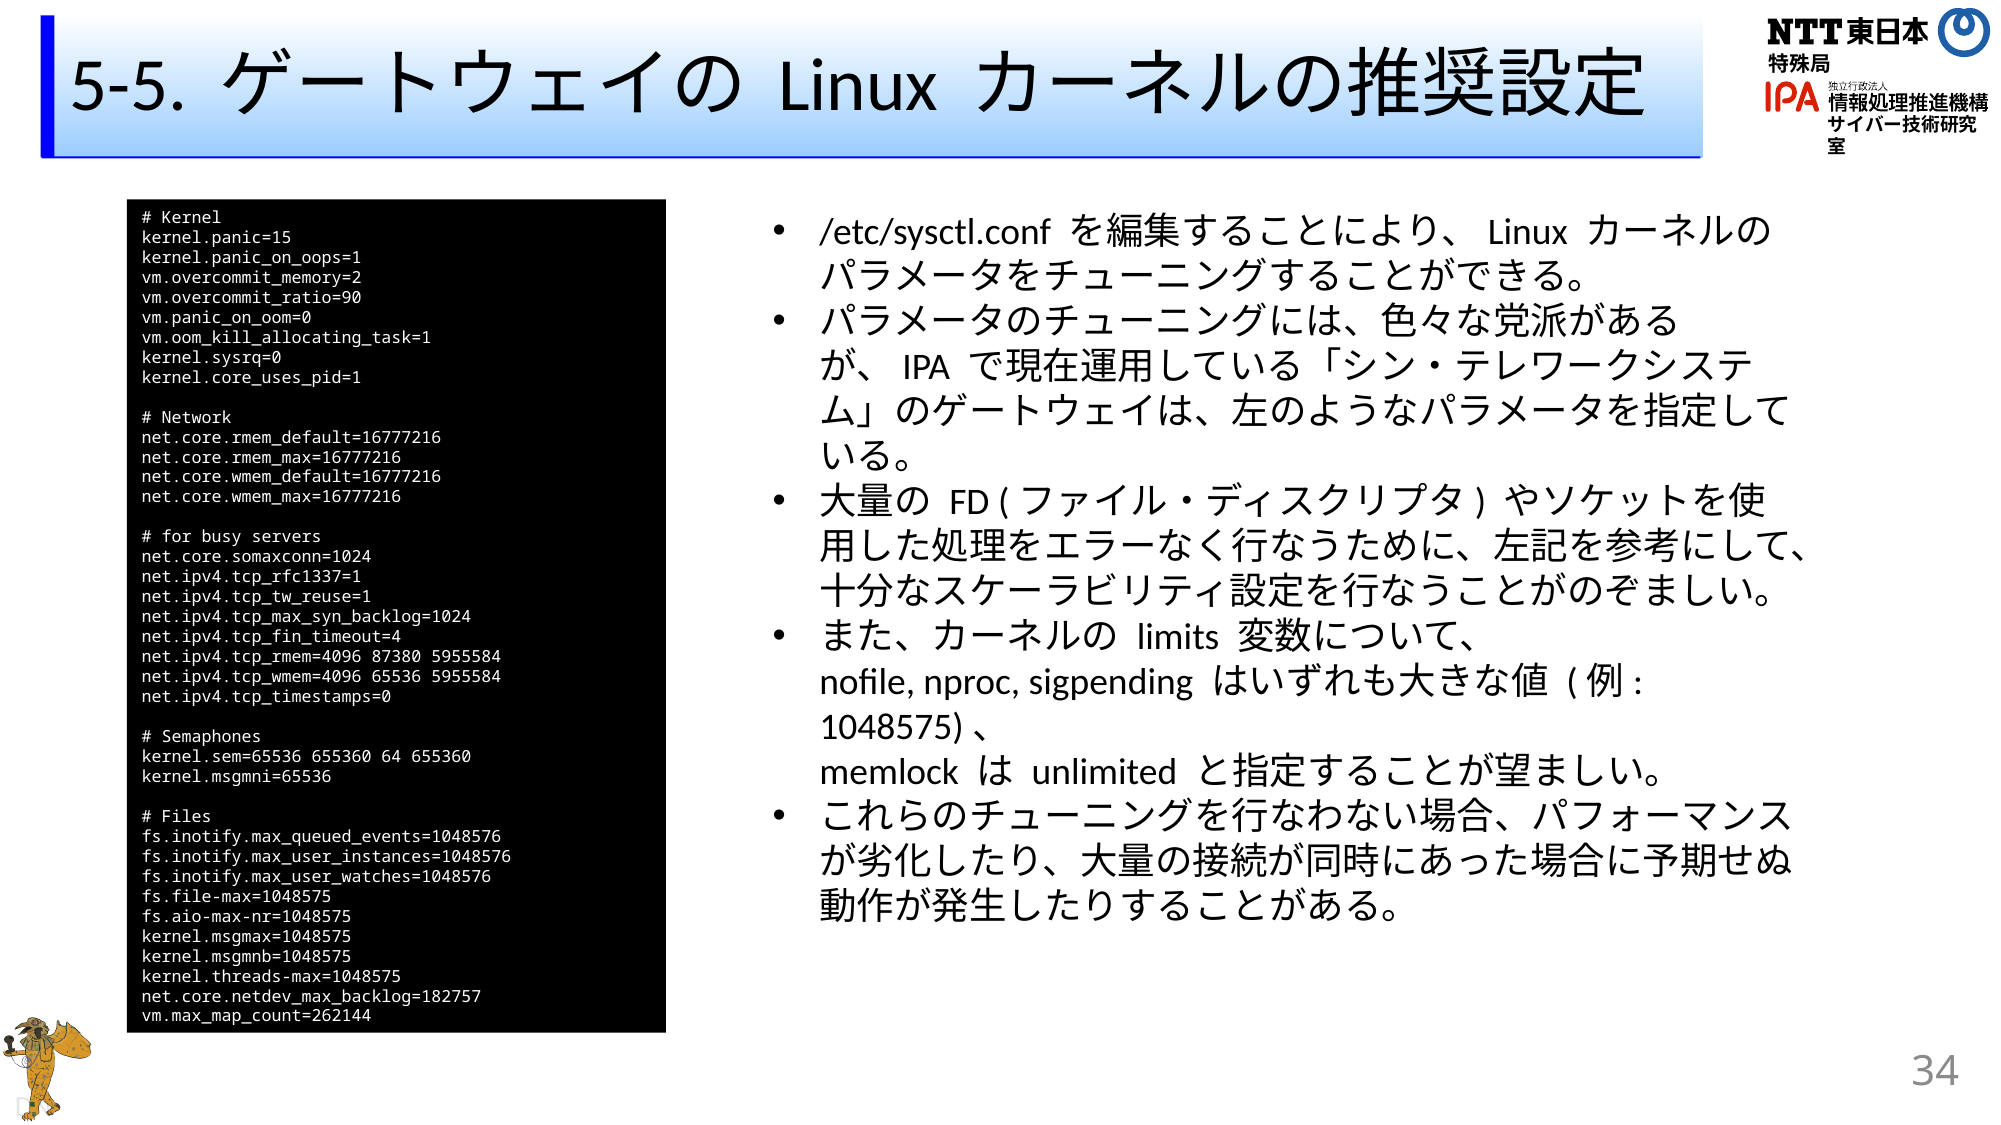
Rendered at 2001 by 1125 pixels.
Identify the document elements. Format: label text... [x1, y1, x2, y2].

text_box # Kernel kernel.panic=15 kernel.panic_on_oops=1 vm.overcommit_memory=2 vm.overcommit_ratio=90 vm.panic_on_oom=0 vm.oom_kill_allocating_task=1 kernel.sysrq=0 kernel.core_uses_pid=1 # Network net.core.rmem_default=16777216 net.core.rmem_max=16777216 net.core.wmem_default=16777216 net.core.wmem_max=16777216 # for busy servers net.core.somaxconn=1024 net.ipv4.tcp_rfc1337=1 net.ipv4.tcp_tw_reuse=1 net.ipv4.tcp_max_syn_backlog=1024 net.ipv4.tcp_fin_timeout=4 net.ipv4.tcp_rmem=4096 87380 5955584 net.ipv4.tcp_wmem=4096 65536 5955584 net.ipv4.tcp_timestamps=0 # Semaphones kernel.sem=65536 655360 64 655360 kernel.msgmni=65536 # Files fs.inotify.max_queued_events=1048576 fs.inotify.max_user_instances=1048576 fs.inotify.max_user_watches=1048576 fs.file-max=1048575 fs.aio-max-nr=1048575 kernel.msgmax=1048575 kernel.msgmnb=1048575 kernel.threads-max=1048575 net.core.netdev_max_backlog=182757 vm.max_map_count=262144 [126, 199, 666, 1033]
title 5-5. ゲートウェイの Linux カーネルの推奨設定 [54, 30, 1703, 143]
text_box /etc/sysctl.conf を編集することにより、Linux カーネルのパラメータをチューニングすることができる。 パラメータのチューニングには、色々な党派があるが、IPA で現在運用している「シン・テレワークシステム」のゲートウェイは、左のようなパラメータを指定している。 大量の FD (ファイル・ディスクリプタ) やソケットを使用した処理をエラーなく行なうために、左記を参考にして、十分なスケーラビリティ設定を行なうことがのぞましい。 また、カーネルの limits 変数について、 nofile, nproc, sigpending はいずれも大きな値 (例: 1048575)、 memlock は unlimited と指定することが望ましい。 これらのチューニングを行なわない場合、パフォーマンスが劣化したり、大量の接続が同時にあった場合に予期せぬ動作が発生したりすることがある。 [757, 199, 1815, 935]
slide_number 34 [1412, 1042, 1975, 1103]
